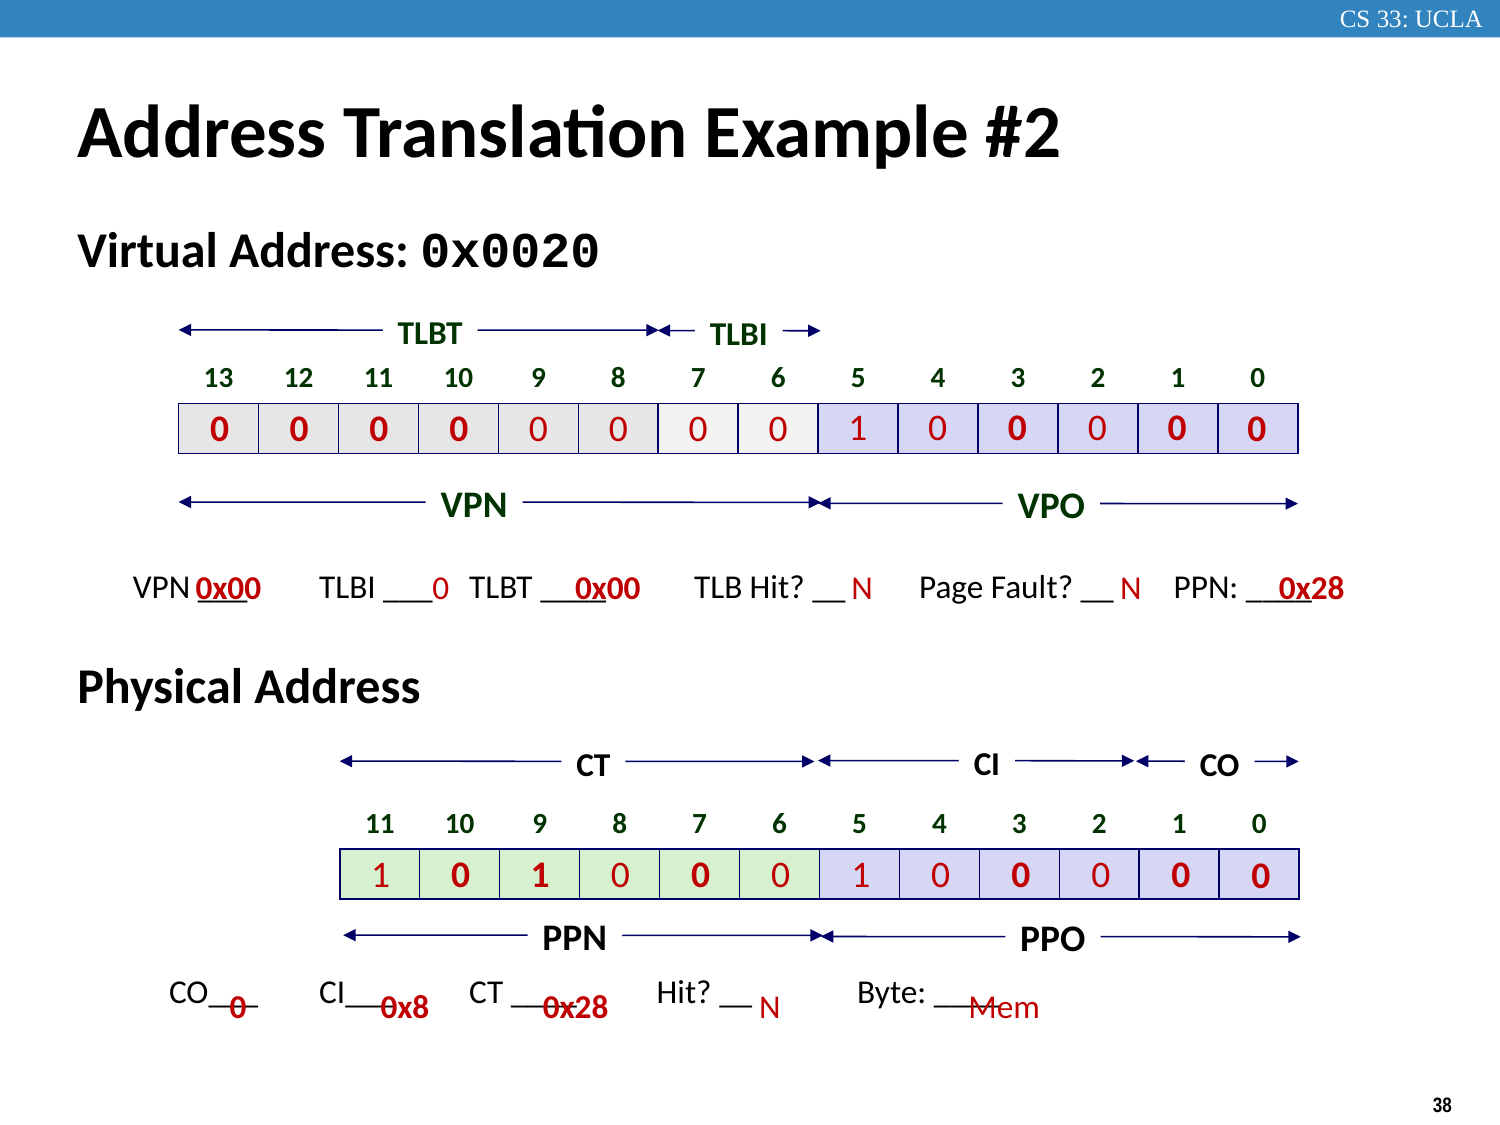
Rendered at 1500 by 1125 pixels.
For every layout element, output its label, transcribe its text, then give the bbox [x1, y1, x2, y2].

text_box [317, 404, 338, 454]
text_box 3 [978, 353, 1058, 404]
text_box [342, 911, 824, 967]
text_box N [843, 563, 881, 615]
text_box [658, 324, 694, 337]
text_box [738, 404, 760, 454]
text_box 2 [1059, 798, 1139, 846]
text_box 10 [419, 801, 499, 846]
text_box 1 [1137, 353, 1217, 404]
text_box [1035, 404, 1058, 454]
text_box [783, 324, 821, 337]
text_box [1195, 404, 1217, 454]
text_box 0x00 [567, 563, 648, 615]
text_box [875, 404, 898, 454]
text_box 0 [202, 401, 237, 457]
text_box 7 [659, 801, 739, 846]
text_box 0 [441, 401, 476, 457]
text_box 0 [1080, 401, 1115, 457]
text_box 6 [739, 798, 819, 846]
text_box [1058, 404, 1080, 454]
text_box N [751, 983, 789, 1034]
list Virtual Address: 0x0020 VPN ___ TLBI ___ TLBT ____ TLB Hit? __ Page Fault? __ PPN: ____ Physical Address CO___ CI___ CT ____ Hit? __ Byte: ____ [62, 224, 1426, 1101]
text_box 2 [1058, 353, 1137, 404]
text_box 0 [920, 401, 955, 457]
text_box 0x28 [535, 983, 616, 1034]
text_box 3 [979, 798, 1059, 846]
text_box [898, 404, 920, 454]
text_box [418, 404, 441, 454]
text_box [825, 479, 1299, 535]
text_box [339, 849, 360, 899]
text_box 0 [760, 401, 796, 457]
text_box [1281, 849, 1300, 899]
text_box 0x00 [188, 563, 269, 615]
text_box 0 [521, 401, 556, 457]
text_box [658, 404, 680, 454]
text_box 0 [1239, 401, 1275, 457]
text_box 0x28 [1271, 563, 1353, 615]
text_box 0 [361, 401, 396, 457]
text_box 0 [1000, 401, 1035, 457]
text_box [716, 404, 738, 454]
text_box [498, 404, 521, 454]
text_box N [1112, 563, 1150, 615]
text_box 11 [338, 353, 418, 404]
text_box [818, 404, 840, 454]
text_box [363, 848, 1279, 905]
text_box [478, 323, 659, 337]
text_box [338, 404, 361, 454]
text_box 0 [601, 401, 636, 457]
title Address Translation Example #2 [62, 80, 1268, 176]
text_box 5 [818, 353, 898, 404]
text_box [636, 404, 658, 454]
text_box 8 [578, 353, 658, 404]
text_box [955, 404, 978, 454]
text_box 10 [418, 353, 498, 404]
text_box [396, 404, 418, 454]
text_box 12 [258, 353, 338, 404]
text_box [1137, 404, 1159, 454]
text_box 1 [1139, 801, 1219, 846]
text_box TLBI [694, 310, 783, 360]
text_box 4 [899, 798, 979, 846]
text_box Mem [960, 983, 1048, 1034]
text_box 0 [680, 401, 716, 457]
text_box TLBT [382, 309, 478, 360]
text_box [178, 404, 202, 454]
text_box 8 [579, 801, 659, 846]
text_box [237, 404, 258, 454]
text_box 0 [1219, 799, 1300, 849]
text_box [817, 739, 1135, 791]
text_box 9 [499, 801, 579, 846]
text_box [339, 740, 815, 792]
text_box [796, 404, 818, 454]
text_box 0 [221, 983, 254, 1034]
text_box 0 [1217, 353, 1298, 404]
text_box 7 [658, 353, 738, 404]
text_box [258, 404, 282, 454]
text_box 0 [282, 401, 317, 457]
text_box 11 [339, 800, 419, 849]
text_box [978, 404, 1000, 454]
text_box 0 [424, 563, 457, 615]
text_box 5 [819, 798, 899, 846]
text_box [1115, 404, 1137, 454]
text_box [178, 478, 822, 534]
text_box [1275, 404, 1298, 454]
text_box [578, 404, 601, 454]
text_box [1136, 740, 1299, 792]
text_box [178, 323, 382, 337]
text_box 4 [898, 353, 978, 404]
text_box [556, 404, 578, 454]
text_box 6 [738, 353, 818, 404]
text_box 9 [498, 353, 578, 404]
text_box [476, 404, 498, 454]
text_box 13 [178, 353, 258, 404]
text_box 0x8 [372, 983, 437, 1034]
text_box 1 [840, 401, 875, 457]
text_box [828, 912, 1301, 968]
text_box [1217, 404, 1239, 454]
text_box 0 [1159, 401, 1195, 457]
